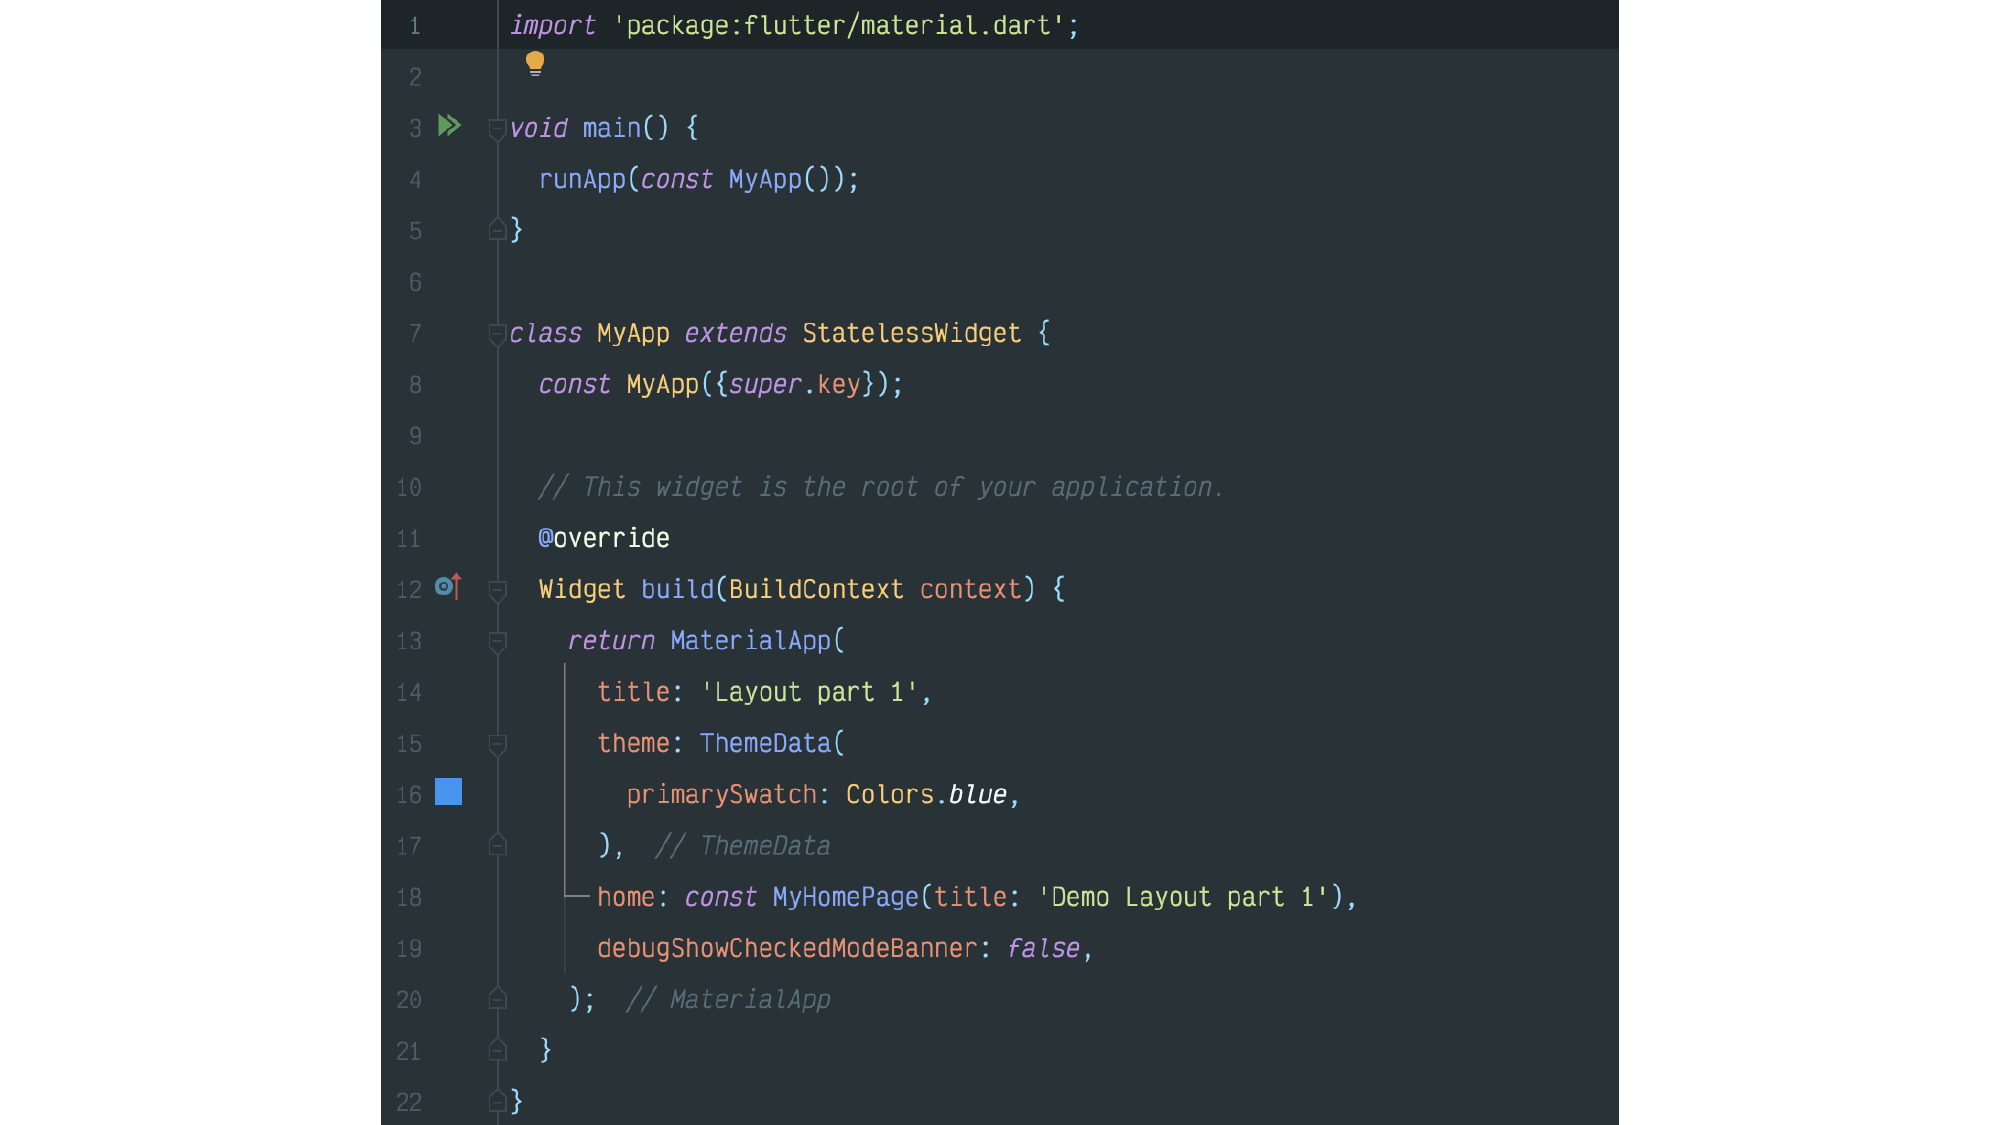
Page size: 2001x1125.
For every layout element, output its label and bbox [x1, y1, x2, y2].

picture [381, 0, 1619, 1125]
